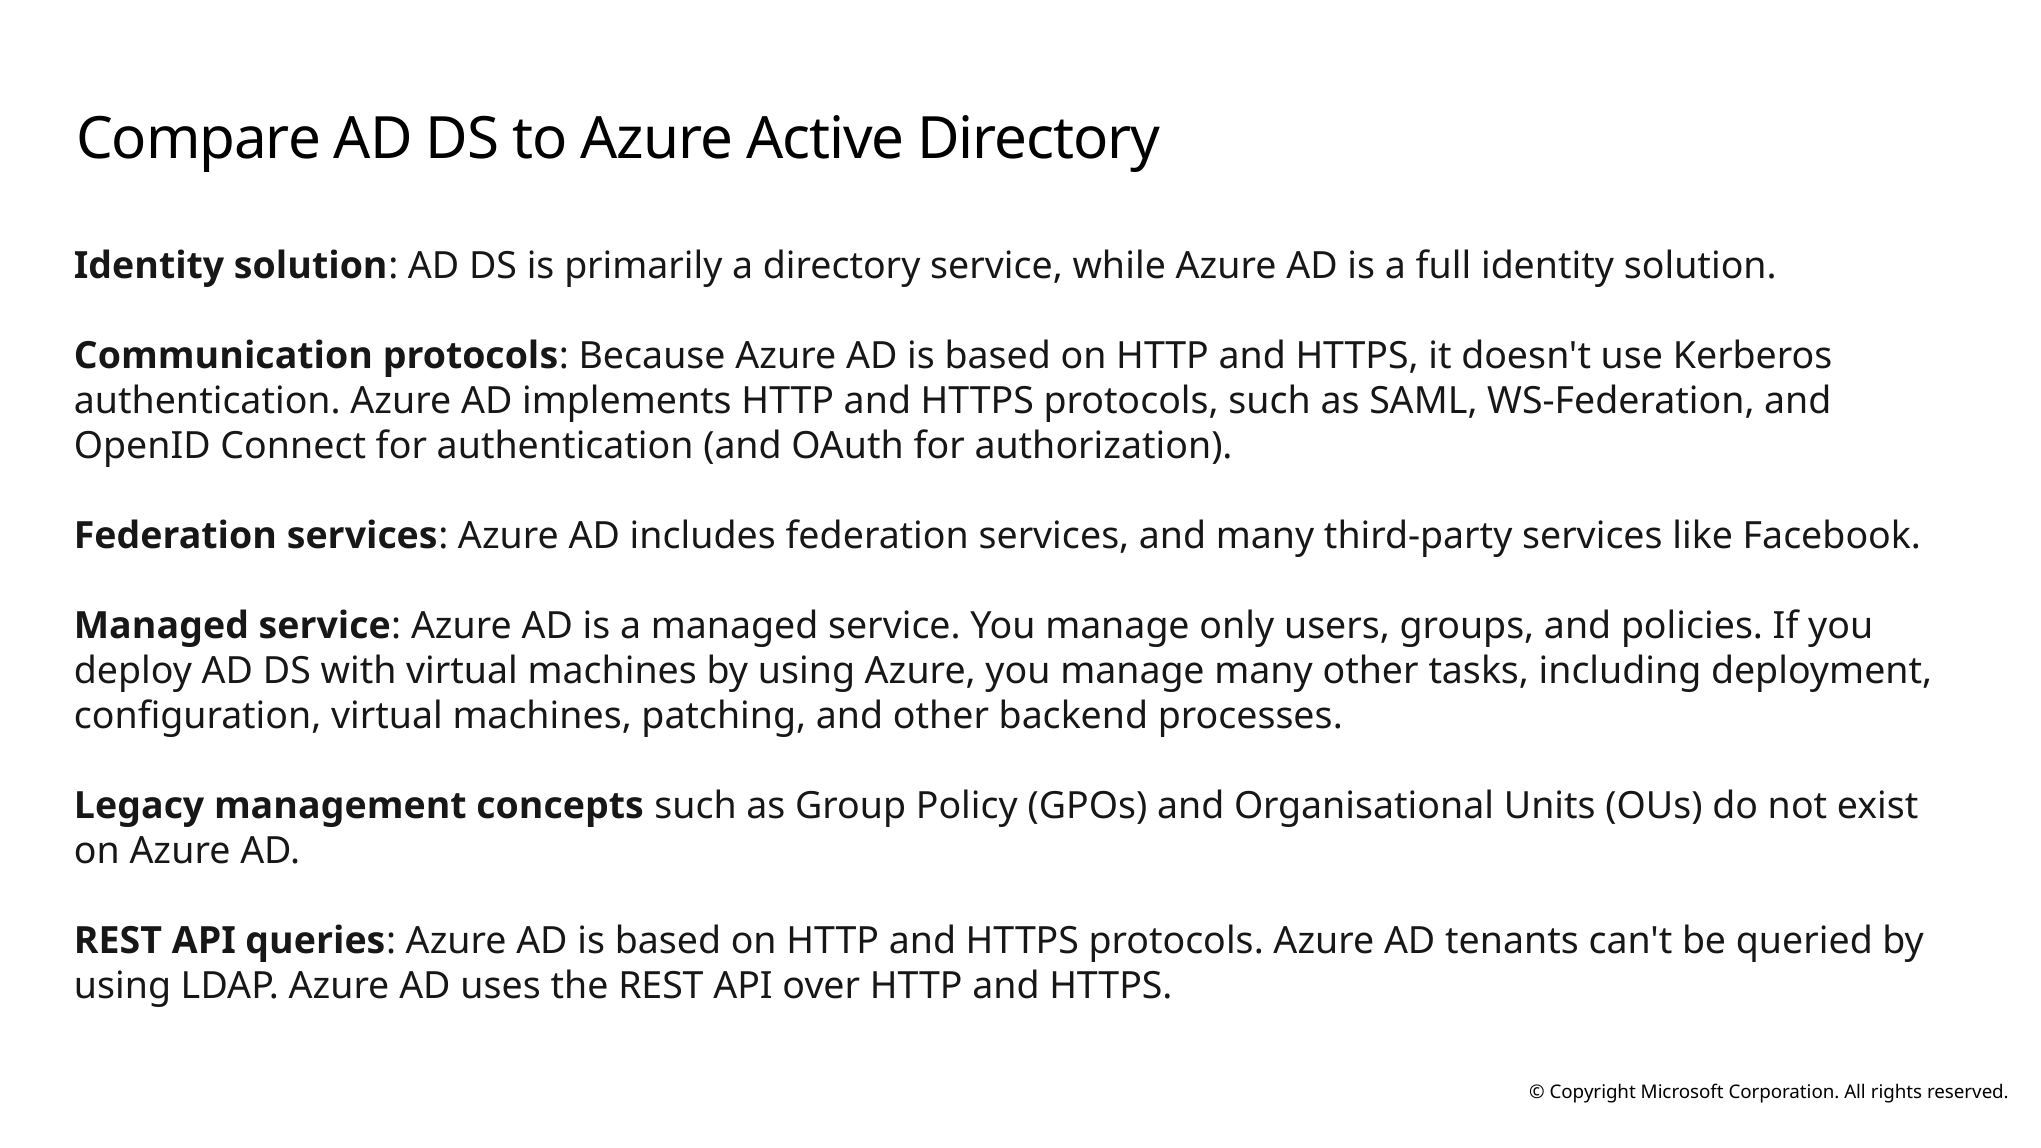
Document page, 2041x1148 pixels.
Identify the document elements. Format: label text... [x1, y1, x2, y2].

text_box Identity solution: AD DS is primarily a directory service, while Azure AD is a full identity solution. Communication protocols: Because Azure AD is based on HTTP and HTTPS, it doesn't use Kerberos authentication. Azure AD implements HTTP and HTTPS protocols, such as SAML, WS-Federation, and OpenID Connect for authentication (and OAuth for authorization). Federation services: Azure AD includes federation services, and many third-party services like Facebook. Managed service: Azure AD is a managed service. You manage only users, groups, and policies. If you deploy AD DS with virtual machines by using Azure, you manage many other tasks, including deployment, configuration, virtual machines, patching, and other backend processes. Legacy management concepts such as Group Policy (GPOs) and Organisational Units (OUs) do not exist on Azure AD. REST API queries: Azure AD is based on HTTP and HTTPS protocols. Azure AD tenants can't be queried by using LDAP. Azure AD uses the REST API over HTTP and HTTPS. [59, 233, 1969, 1058]
title Compare AD DS to Azure Active Directory [76, 103, 1969, 172]
